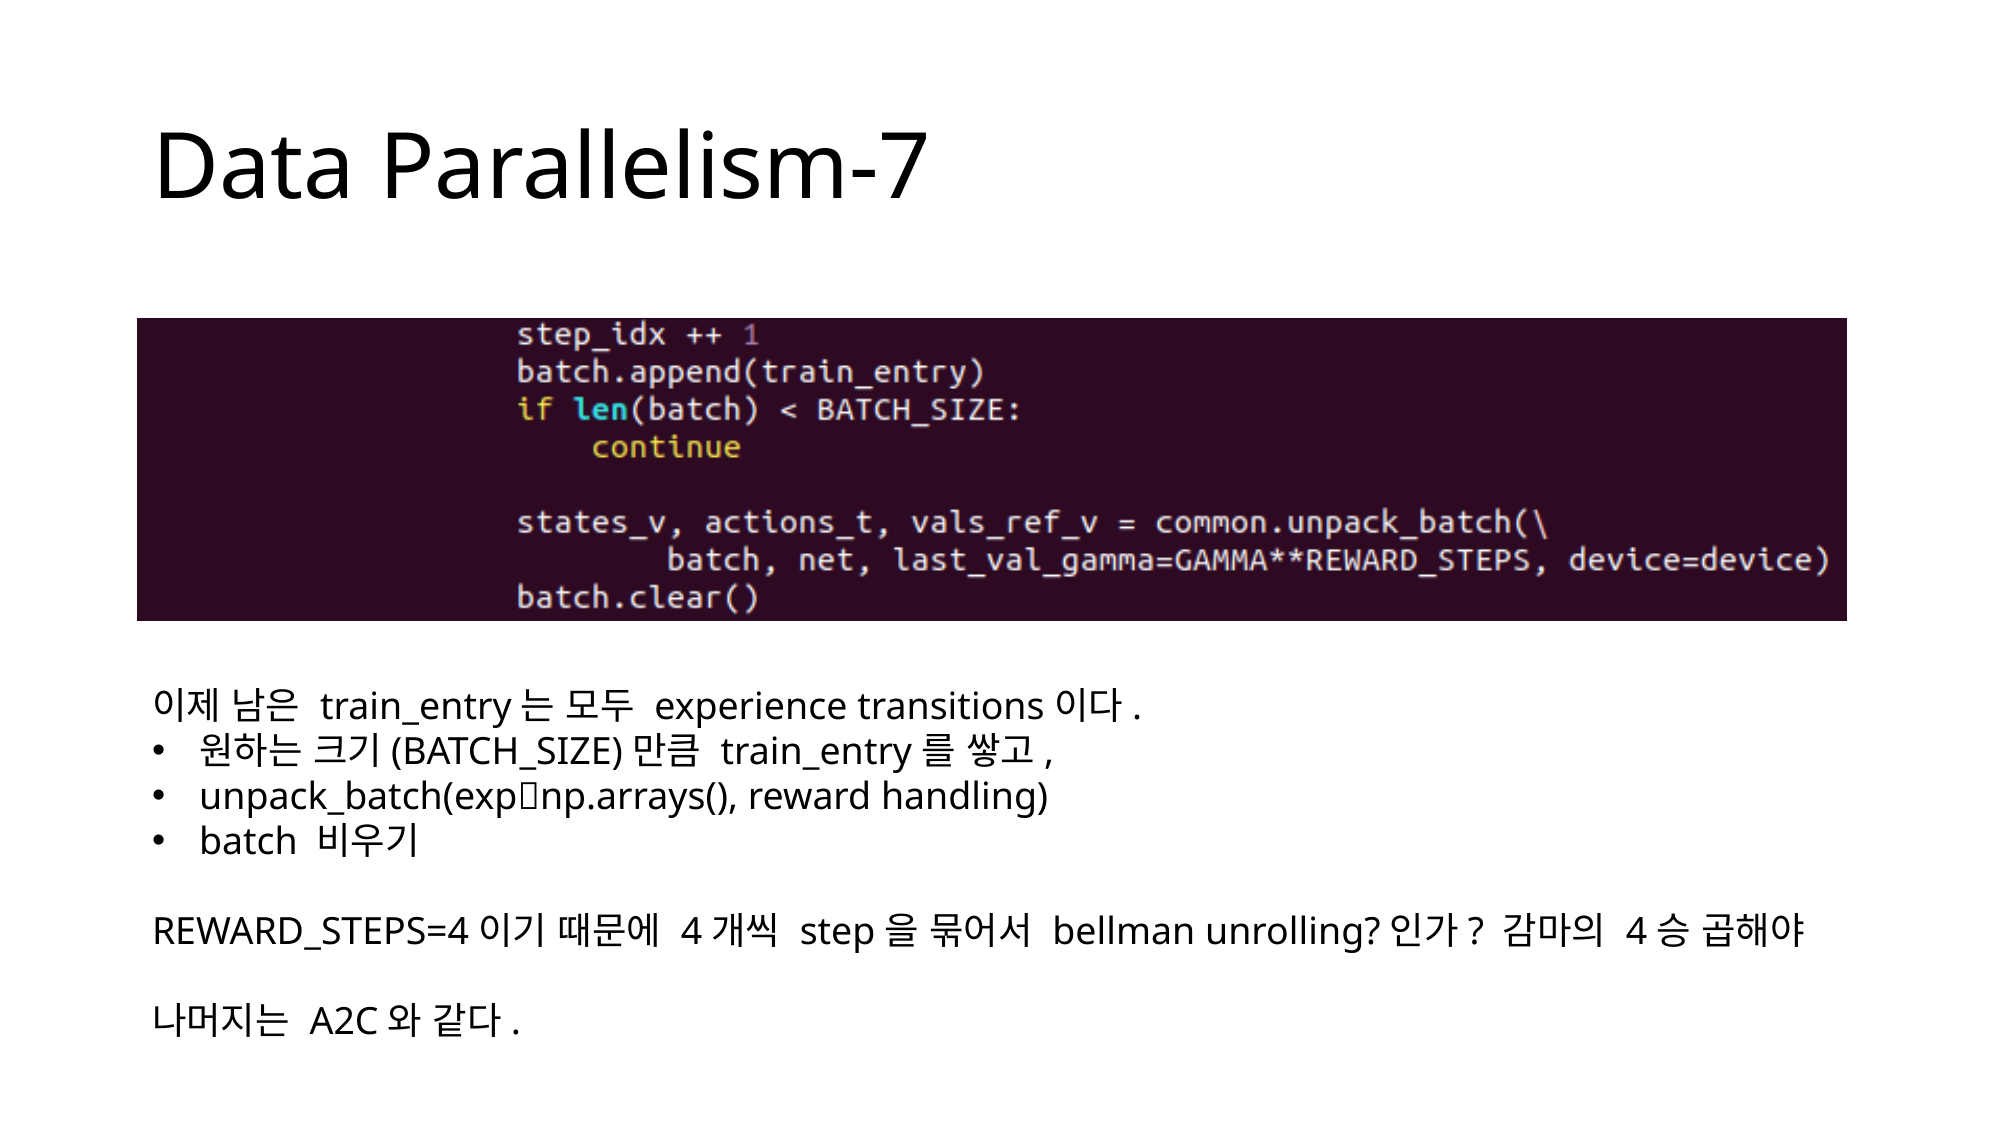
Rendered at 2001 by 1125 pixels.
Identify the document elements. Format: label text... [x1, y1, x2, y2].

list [137, 318, 1847, 621]
title Data Parallelism-7 [137, 59, 1863, 278]
text_box 이제 남은 train_entry는 모두 experience transitions이다. 원하는 크기(BATCH_SIZE)만큼 train_entry를 쌓고, unpack_batch(expnp.arrays(), reward handling) batch 비우기 REWARD_STEPS=4이기 때문에 4개씩 step을 묶어서 bellman unrolling?인가? 감마의 4승 곱해야 나머지는 A2C와 같다. [137, 674, 1863, 1050]
